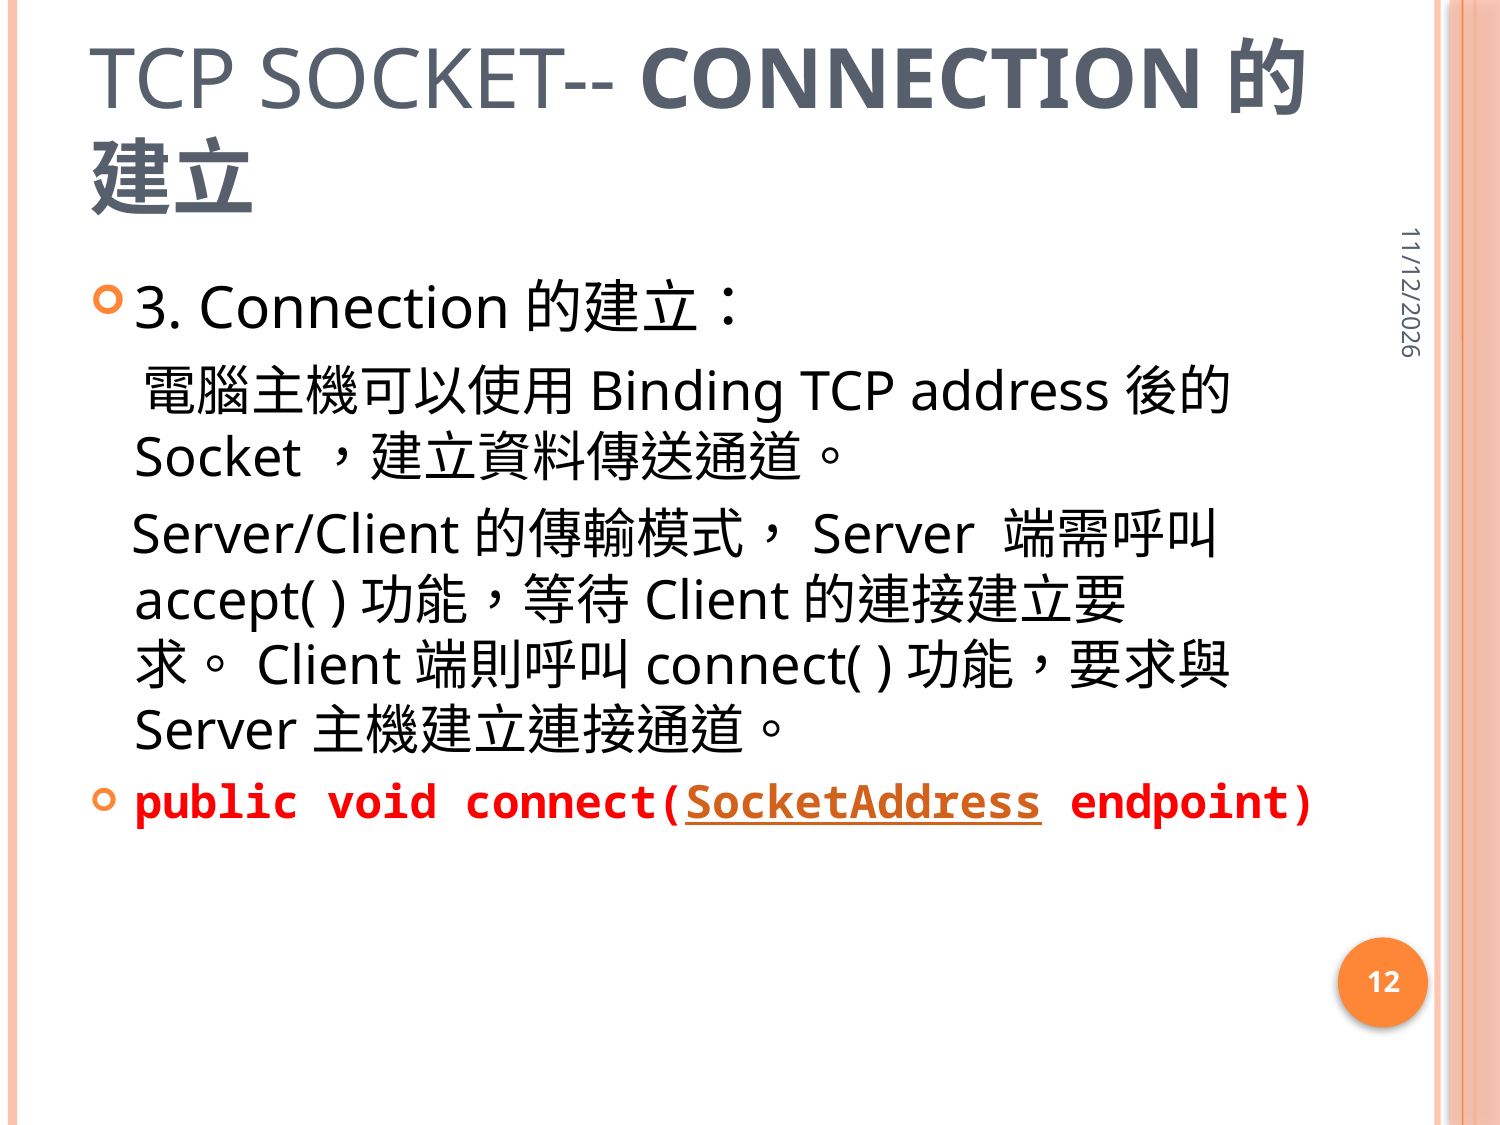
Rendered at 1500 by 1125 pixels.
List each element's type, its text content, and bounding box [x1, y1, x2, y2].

title TCP socket-- Connection的建立 [75, 45, 1360, 233]
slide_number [1378, 43, 1442, 374]
list 3. Connection的建立： 電腦主機可以使用Binding TCP address後的Socket，建立資料傳送通道。 Server/Client的傳輸模式，Server 端需呼叫accept( )功能，等待Client的連接建立要求。Client端則呼叫connect( )功能，要求與Server主機建立連接通道。 public void connect(SocketAddress endpoint) [75, 262, 1395, 1062]
slide_number 12 [1333, 940, 1434, 1027]
